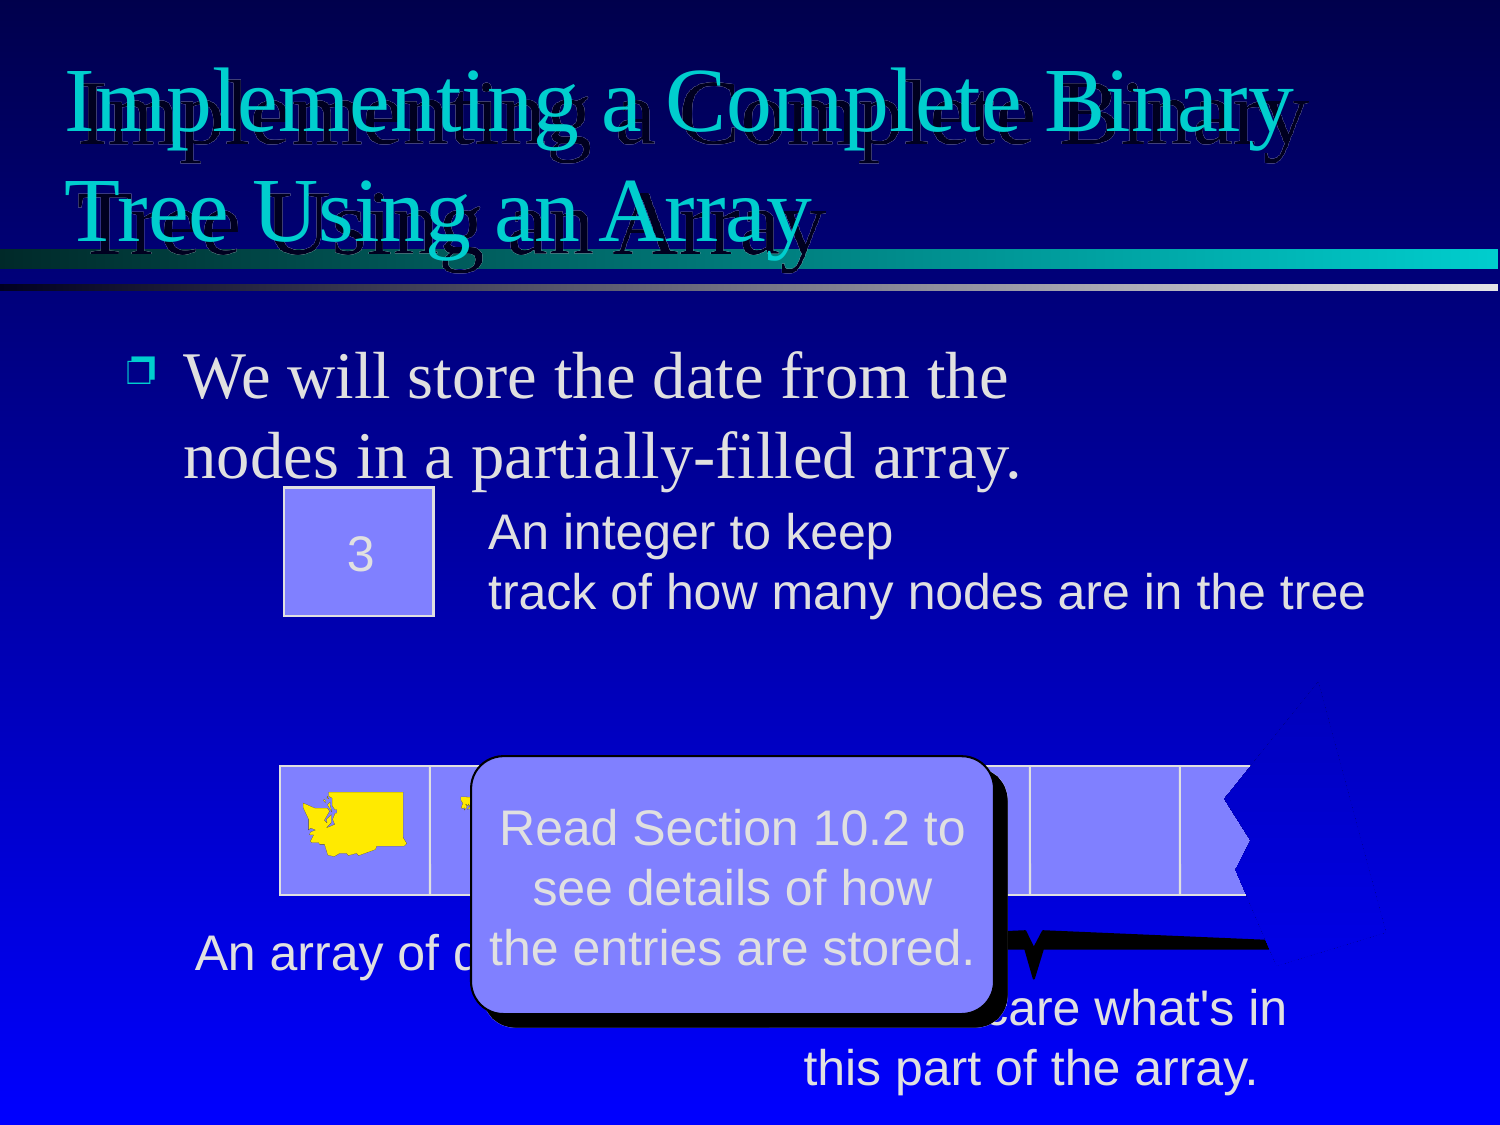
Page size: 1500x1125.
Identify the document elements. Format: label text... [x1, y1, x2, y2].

text_box [284, 487, 434, 617]
picture [594, 801, 701, 863]
picture [459, 795, 549, 870]
text_box An array of data [180, 913, 471, 988]
text_box [1007, 931, 1269, 967]
text_box [1030, 766, 1179, 895]
text_box We don't care what's in this part of the array. [759, 967, 1303, 1103]
text_box [430, 766, 479, 895]
text_box [986, 766, 1029, 895]
text_box 3 [332, 514, 390, 590]
text_box [1224, 682, 1386, 966]
picture [302, 788, 408, 861]
text_box [280, 766, 429, 895]
text_box Read Section 10.2 to see details of how the entries are stored. [471, 756, 995, 1015]
list We will store the date from the nodes in a partially-filled array. [111, 324, 1111, 1001]
text_box [1180, 766, 1250, 895]
text_box An integer to keep track of how many nodes are in the tree [473, 492, 1382, 627]
title Implementing a Complete Binary Tree Using an Array [49, 55, 1326, 245]
